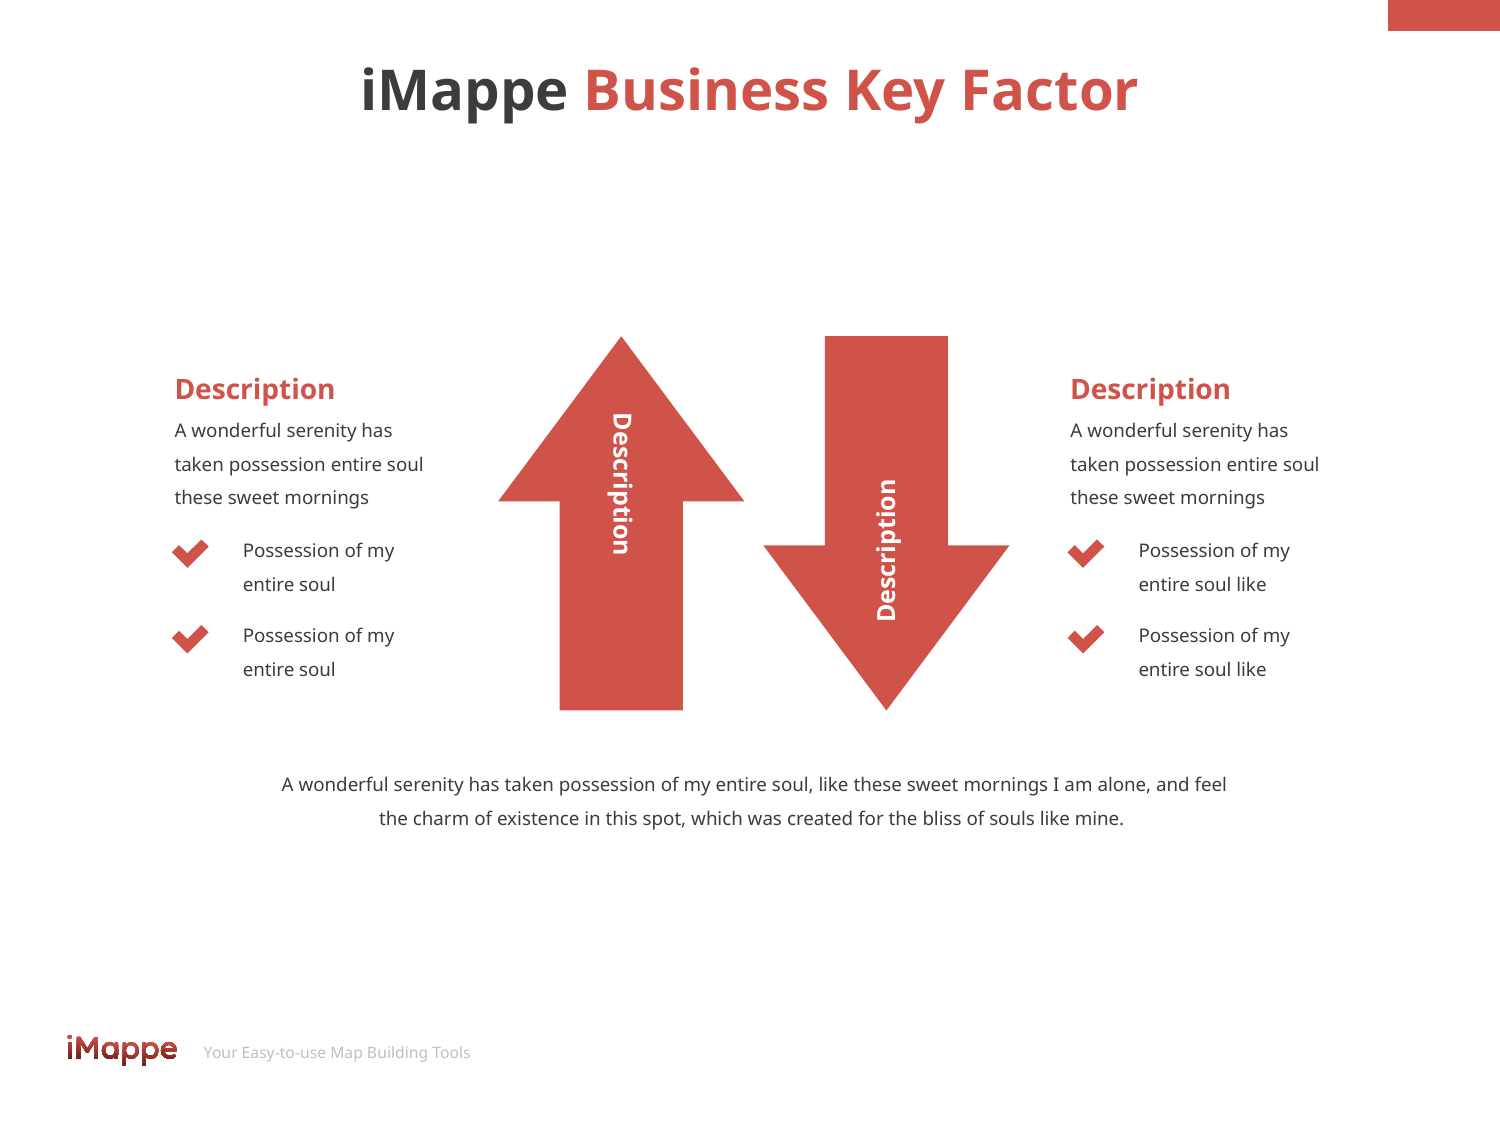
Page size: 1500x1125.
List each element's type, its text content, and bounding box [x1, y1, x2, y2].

text_box Possession of my entire soul [228, 519, 426, 603]
text_box [171, 625, 209, 654]
text_box A wonderful serenity has taken possession entire soul these sweet mornings [1055, 400, 1356, 517]
text_box [761, 335, 1012, 713]
text_box Description [601, 397, 646, 625]
text_box Description [159, 364, 426, 413]
title iMappe Business Key Factor [103, 39, 1397, 146]
text_box [496, 334, 747, 712]
text_box [1067, 625, 1105, 654]
text_box [171, 539, 209, 568]
text_box Description [1055, 364, 1322, 413]
text_box Possession of my entire soul like [1123, 519, 1321, 603]
text_box Description [862, 421, 908, 638]
text_box Your Easy-to-use Map Building Tools [188, 1035, 577, 1070]
text_box A wonderful serenity has taken possession entire soul these sweet mornings [159, 400, 461, 517]
text_box Possession of my entire soul like [1123, 605, 1321, 688]
text_box A wonderful serenity has taken possession of my entire soul, like these sweet mornings I am alone, and feel the charm of existence in this spot, which was created for the bliss of souls like mine. [256, 754, 1252, 837]
text_box [1067, 539, 1105, 568]
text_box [67, 1034, 177, 1066]
text_box [1387, 0, 1500, 31]
text_box Possession of my entire soul [228, 605, 426, 688]
